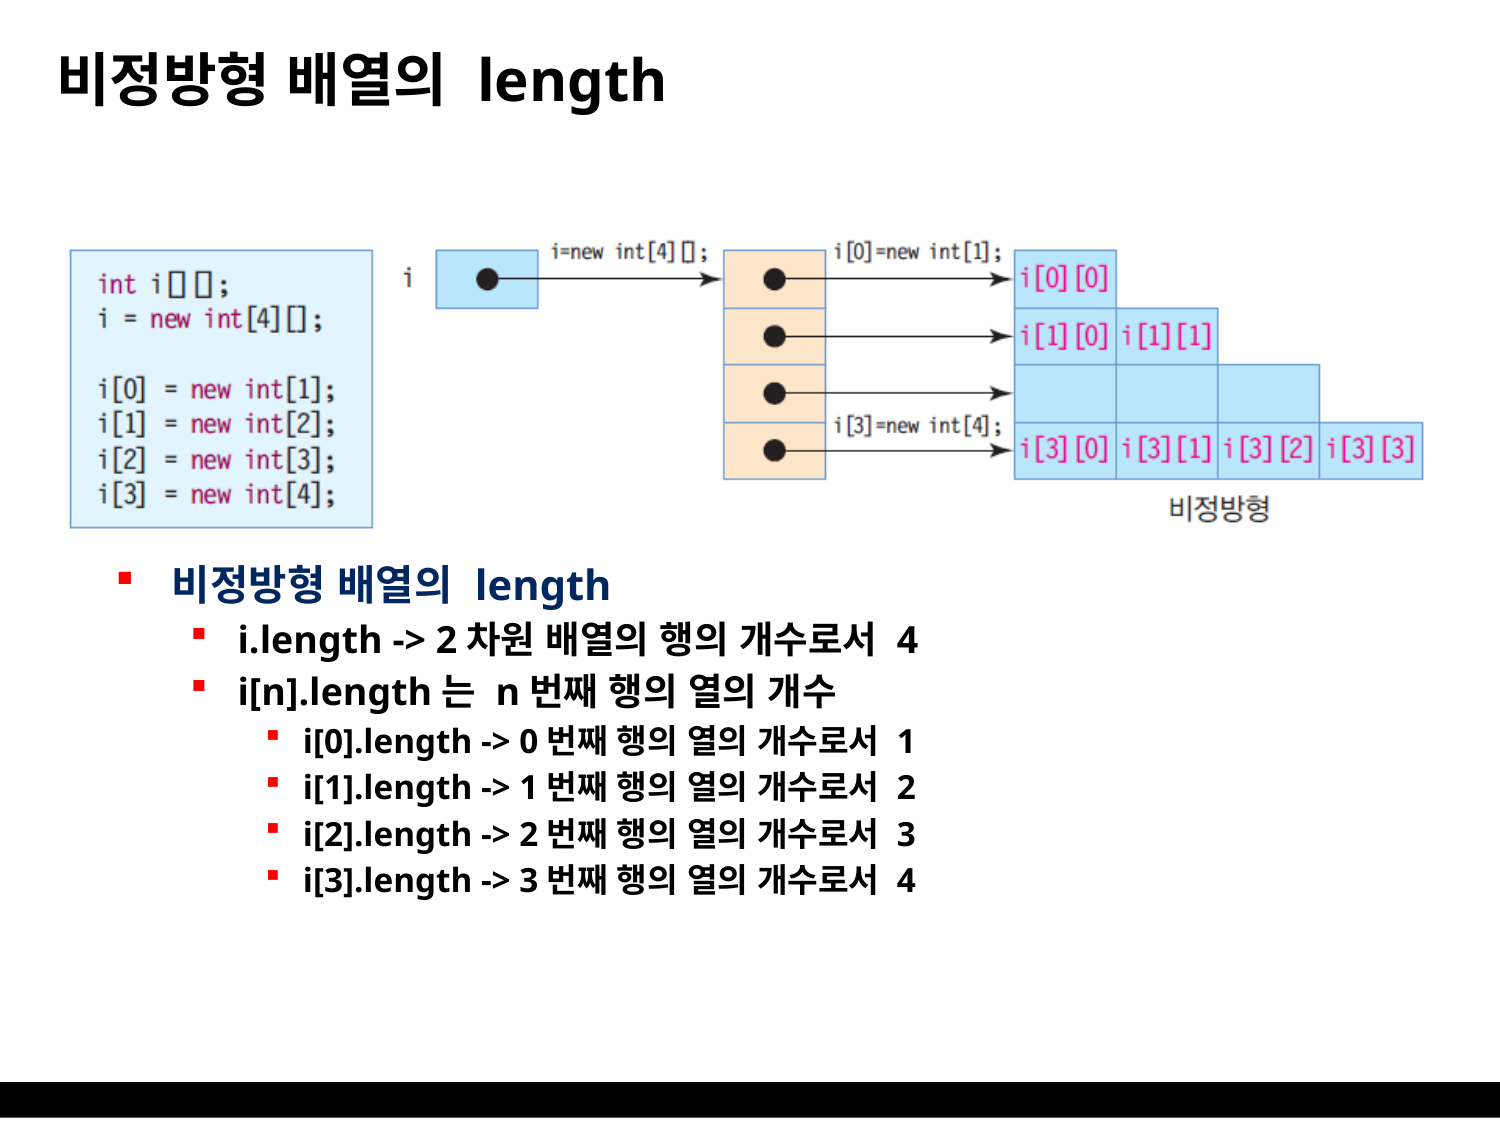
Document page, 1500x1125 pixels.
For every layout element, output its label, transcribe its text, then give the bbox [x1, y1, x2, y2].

title 비정방형 배열의 length [41, 19, 1459, 138]
list 비정방형 배열의 length i.length -> 2차원 배열의 행의 개수로서 4 i[n].length는 n번째 행의 열의 개수 i[0].length -> 0번째 행의 열의 개수로서 1 i[1].length -> 1번째 행의 열의 개수로서 2 i[2].length -> 2번째 행의 열의 개수로서 3 i[3].length -> 3번째 행의 열의 개수로서 4 [100, 550, 1438, 1079]
picture [55, 231, 1433, 546]
